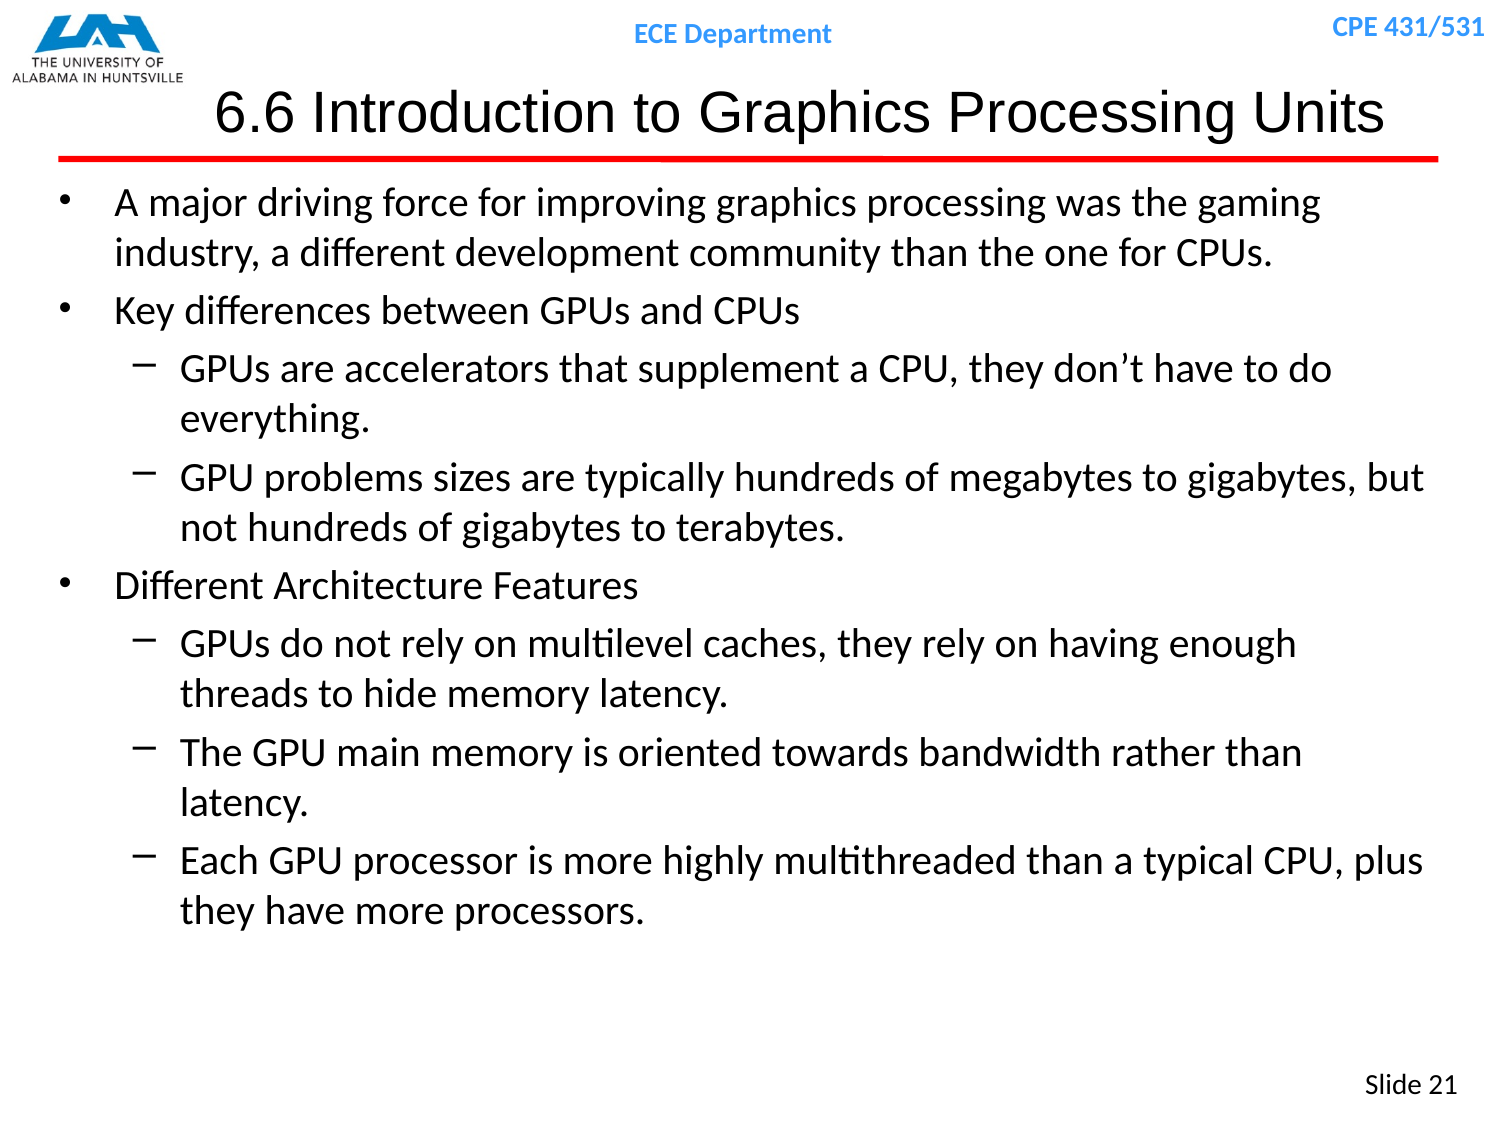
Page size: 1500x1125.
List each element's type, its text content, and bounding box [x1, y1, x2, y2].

title 6.6 Introduction to Graphics Processing Units [163, 57, 1439, 108]
text_box A major driving force for improving graphics processing was the gaming industry, a different development community than the one for CPUs. Key differences between GPUs and CPUs GPUs are accelerators that supplement a CPU, they don’t have to do everything. GPU problems sizes are typically hundreds of megabytes to gigabytes, but not hundreds of gigabytes to terabytes. Different Architecture Features GPUs do not rely on multilevel caches, they rely on having enough threads to hide memory latency. The GPU main memory is oriented towards bandwidth rather than latency. Each GPU processor is more highly multithreaded than a typical CPU, plus they have more processors. [42, 108, 1446, 1043]
picture [0, 0, 194, 97]
